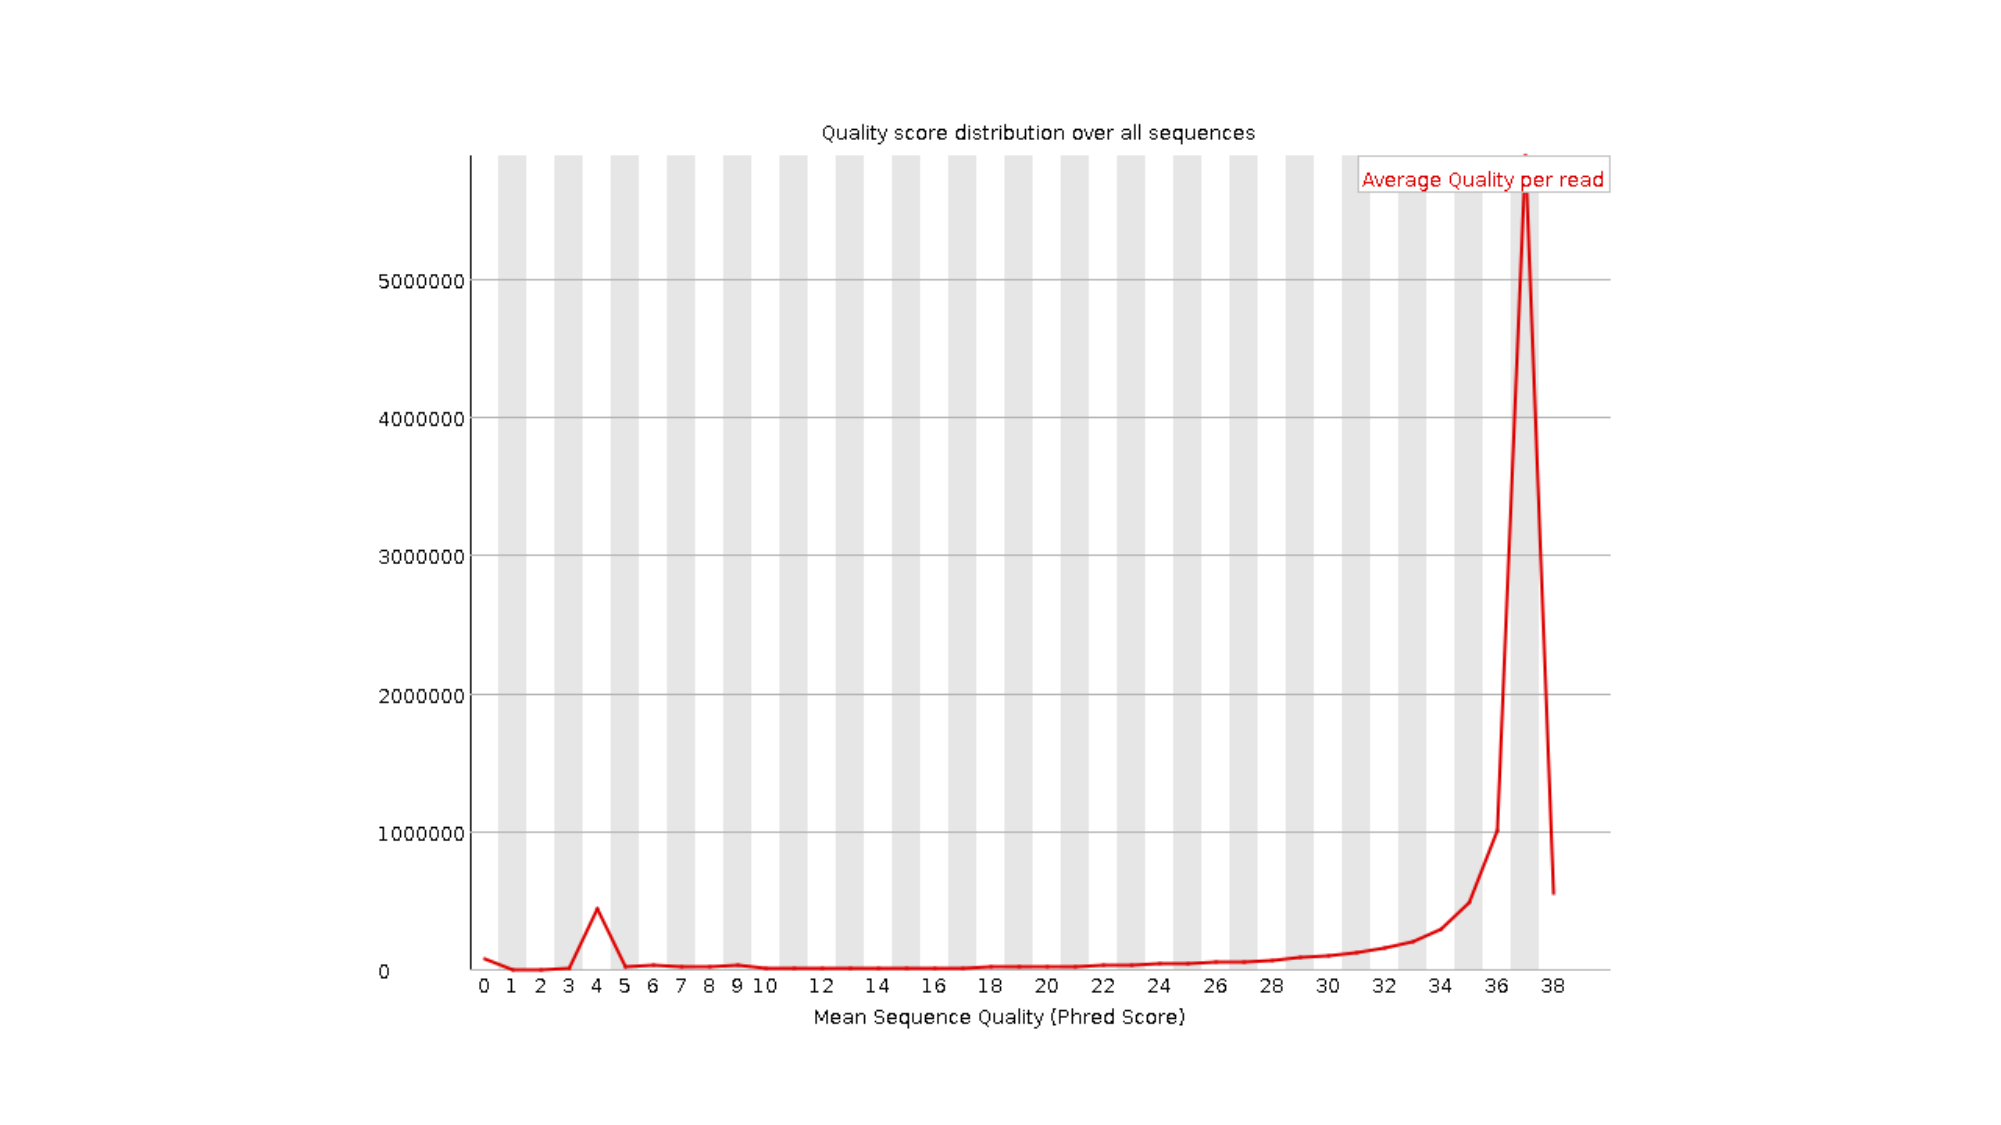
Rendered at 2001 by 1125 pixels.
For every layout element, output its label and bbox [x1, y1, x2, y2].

picture [374, 93, 1625, 1032]
